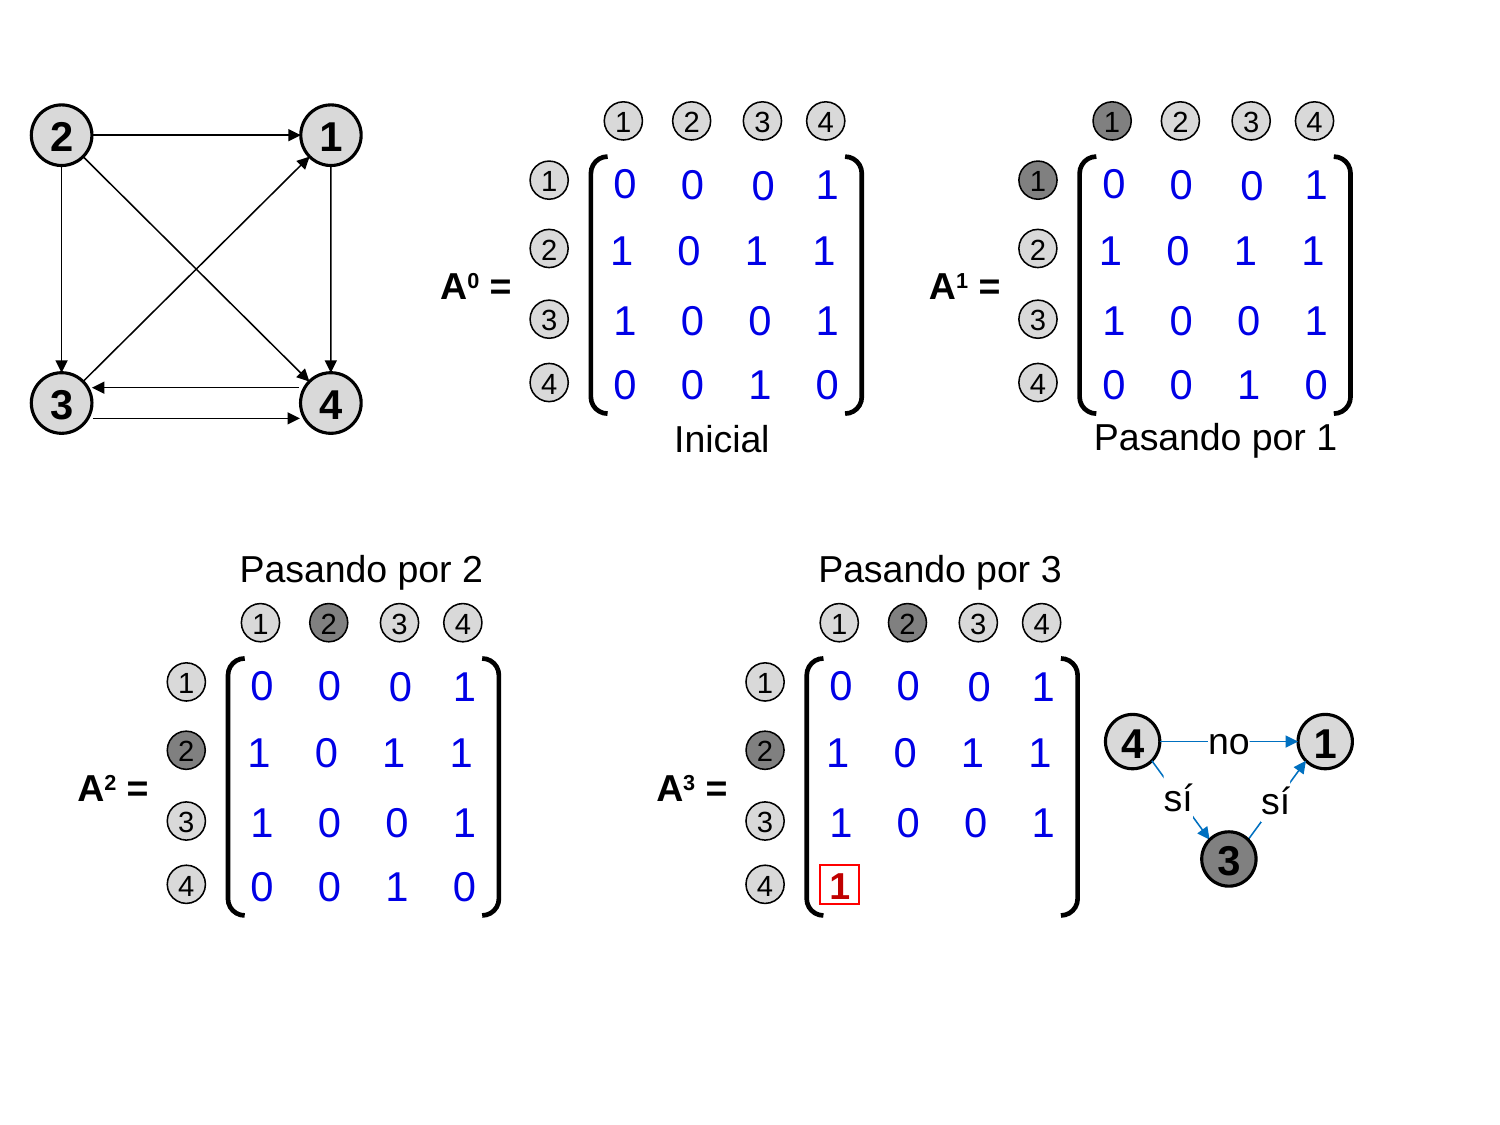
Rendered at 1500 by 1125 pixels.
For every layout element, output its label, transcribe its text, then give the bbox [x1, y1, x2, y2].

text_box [31, 104, 362, 434]
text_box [912, 101, 1351, 414]
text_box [1151, 760, 1210, 840]
text_box no [1208, 716, 1250, 741]
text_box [1248, 760, 1306, 840]
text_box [639, 603, 1078, 916]
text_box Pasando por 2 [210, 537, 513, 598]
text_box Pasando por 3 [788, 537, 1091, 598]
text_box Inicial [650, 414, 794, 468]
text_box no [1208, 742, 1250, 762]
text_box Pasando por 1 [1064, 405, 1367, 466]
text_box 1 [1298, 714, 1353, 769]
text_box 4 [1105, 714, 1160, 769]
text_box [61, 603, 499, 916]
text_box 3 [1201, 831, 1257, 887]
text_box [423, 101, 862, 414]
